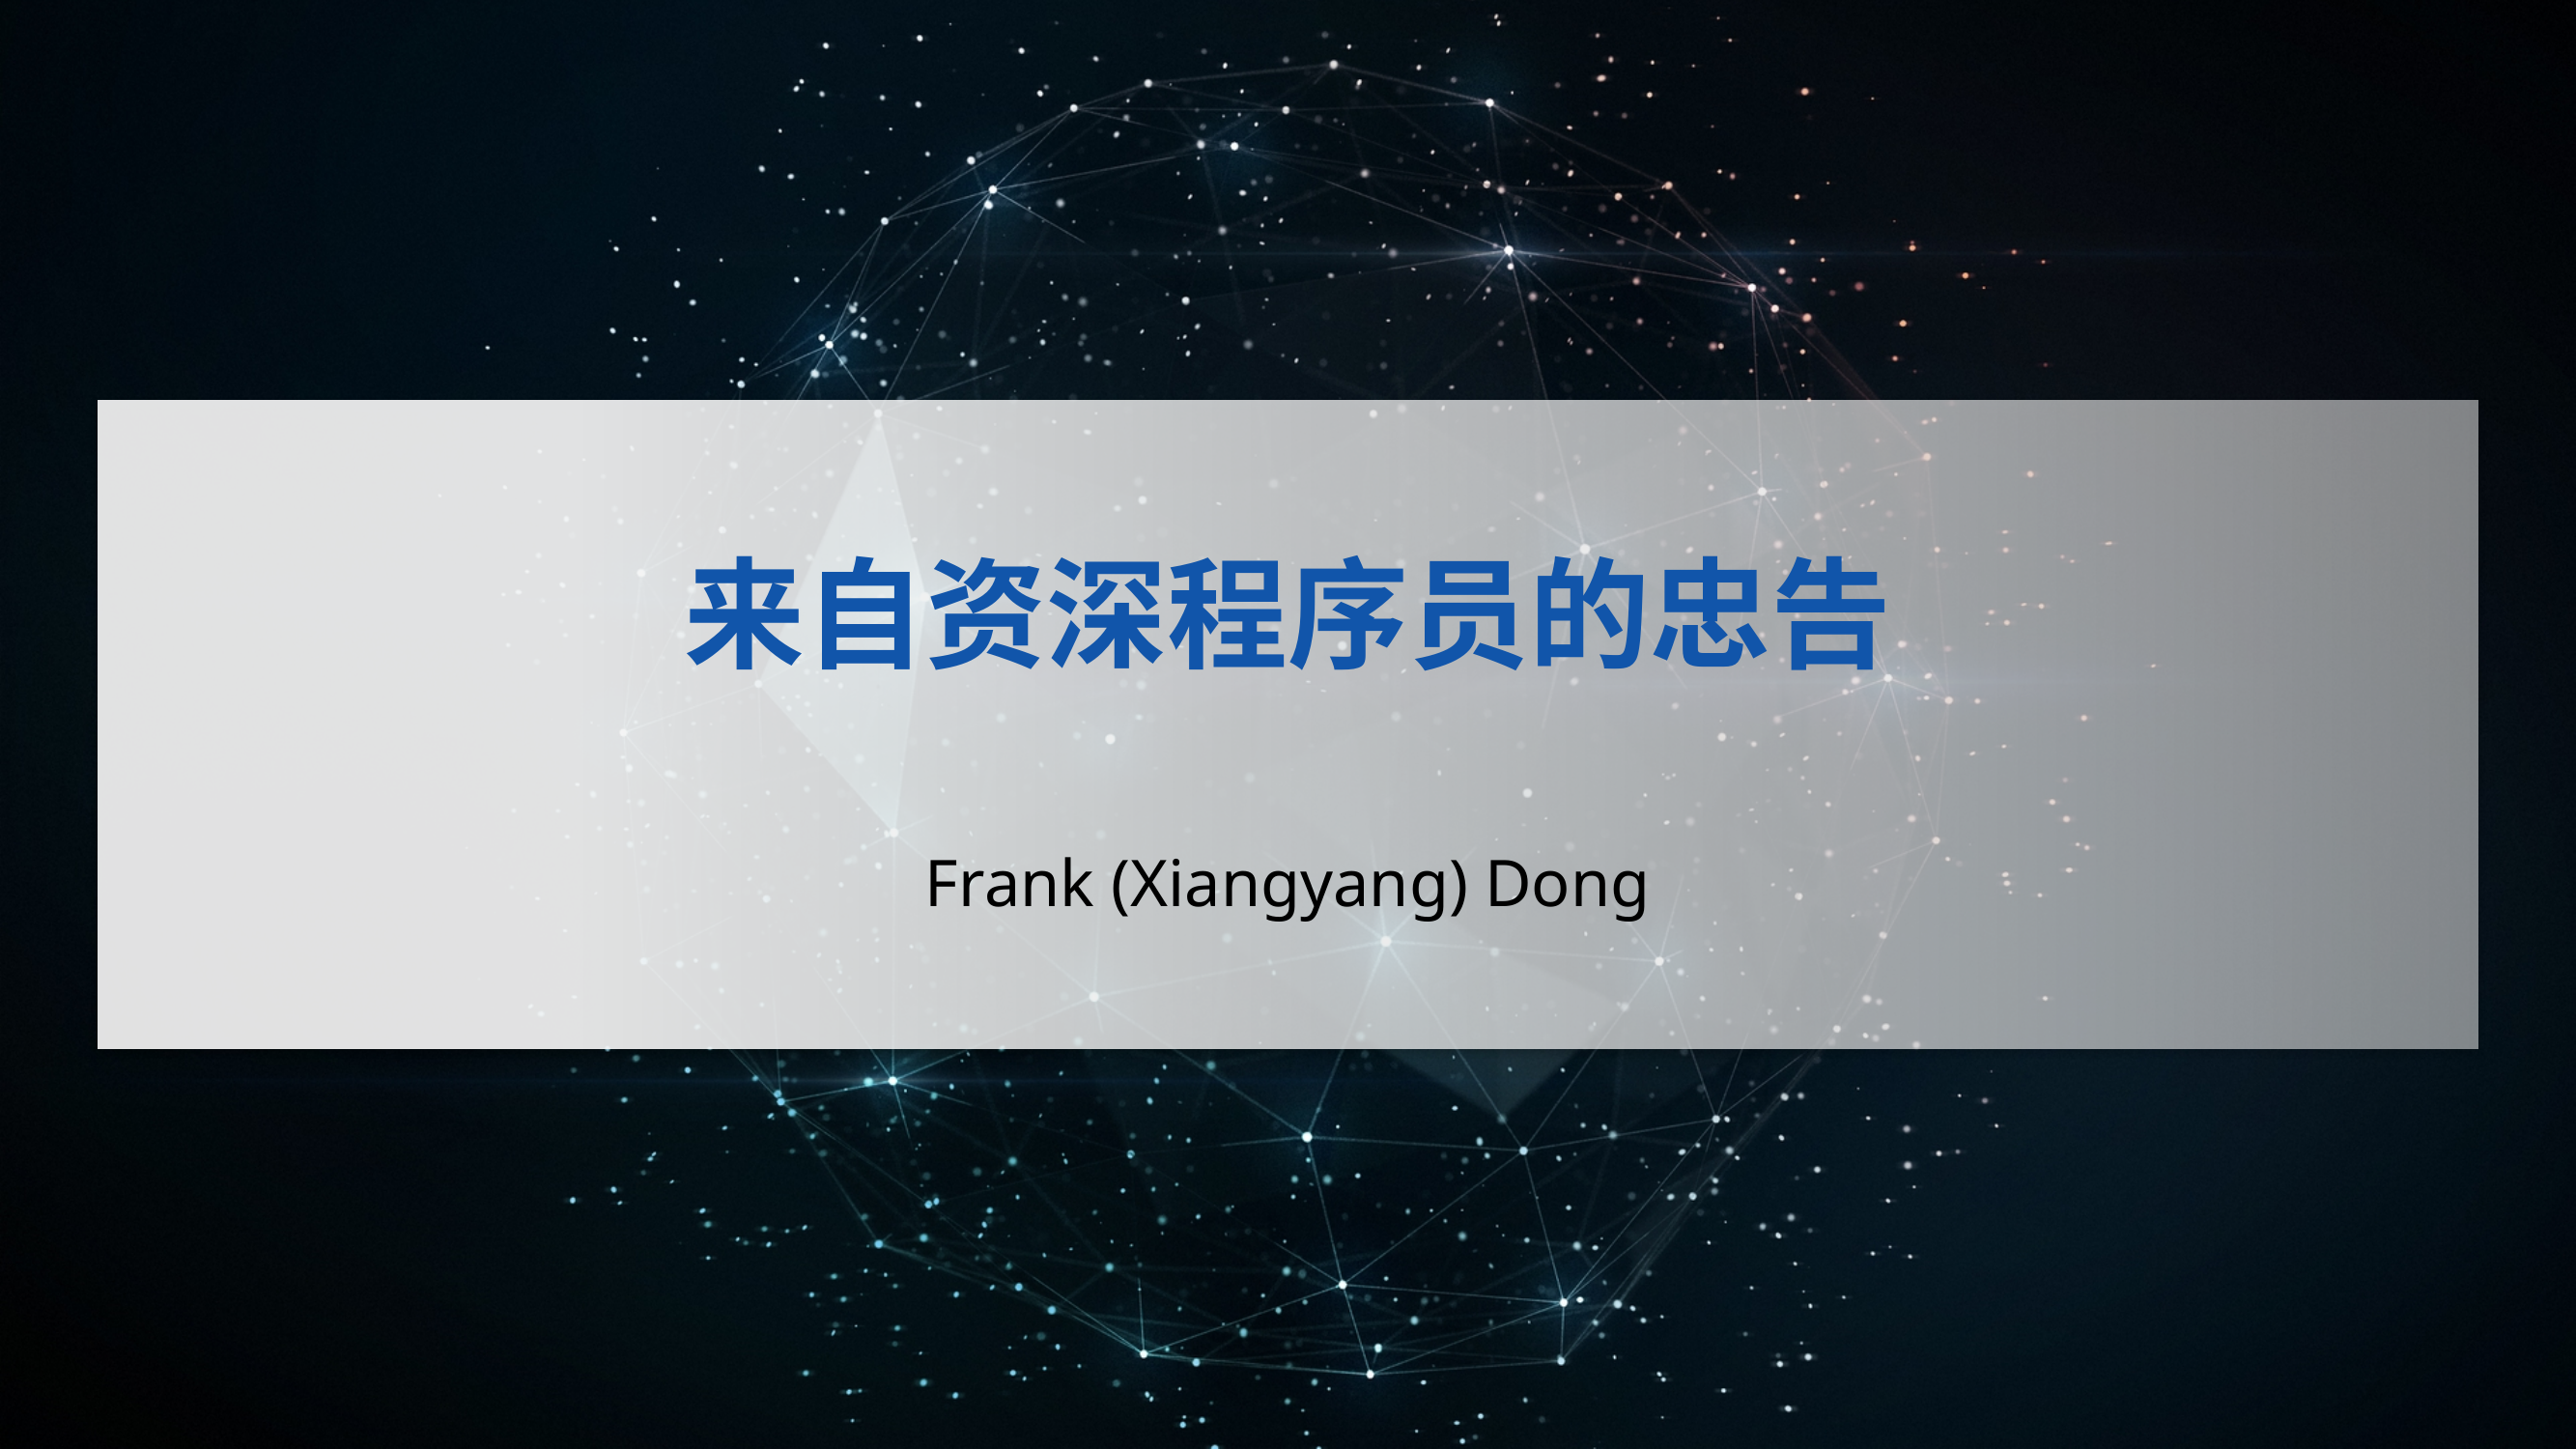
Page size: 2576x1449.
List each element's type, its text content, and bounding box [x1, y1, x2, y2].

picture [0, 0, 2576, 1449]
list 来自资深程序员的忠告 [350, 538, 2226, 793]
list Frank (Xiangyang) Dong [350, 841, 2226, 924]
